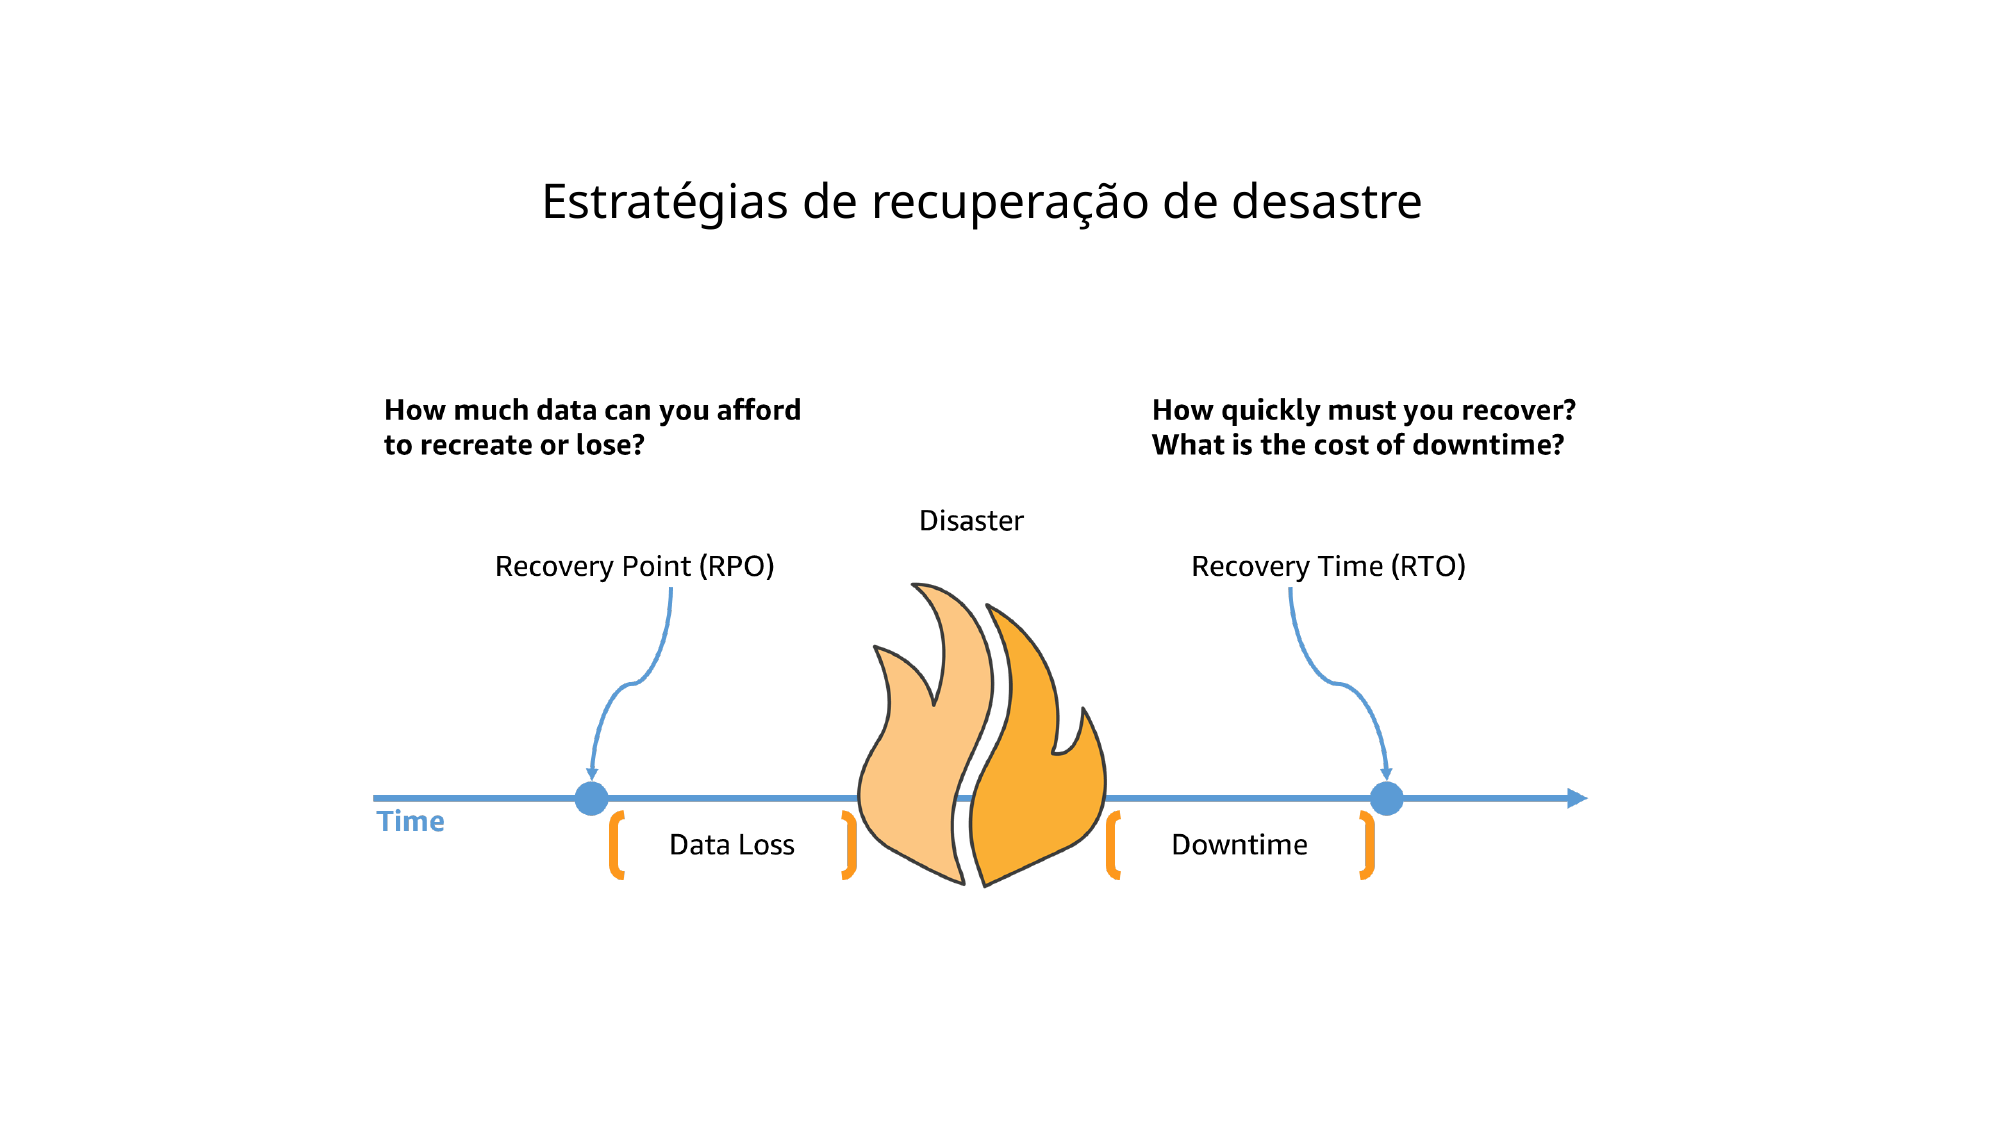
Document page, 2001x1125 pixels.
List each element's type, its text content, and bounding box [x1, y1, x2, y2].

text_box Estratégias de recuperação de desastre [526, 163, 1441, 236]
picture [357, 382, 1609, 909]
